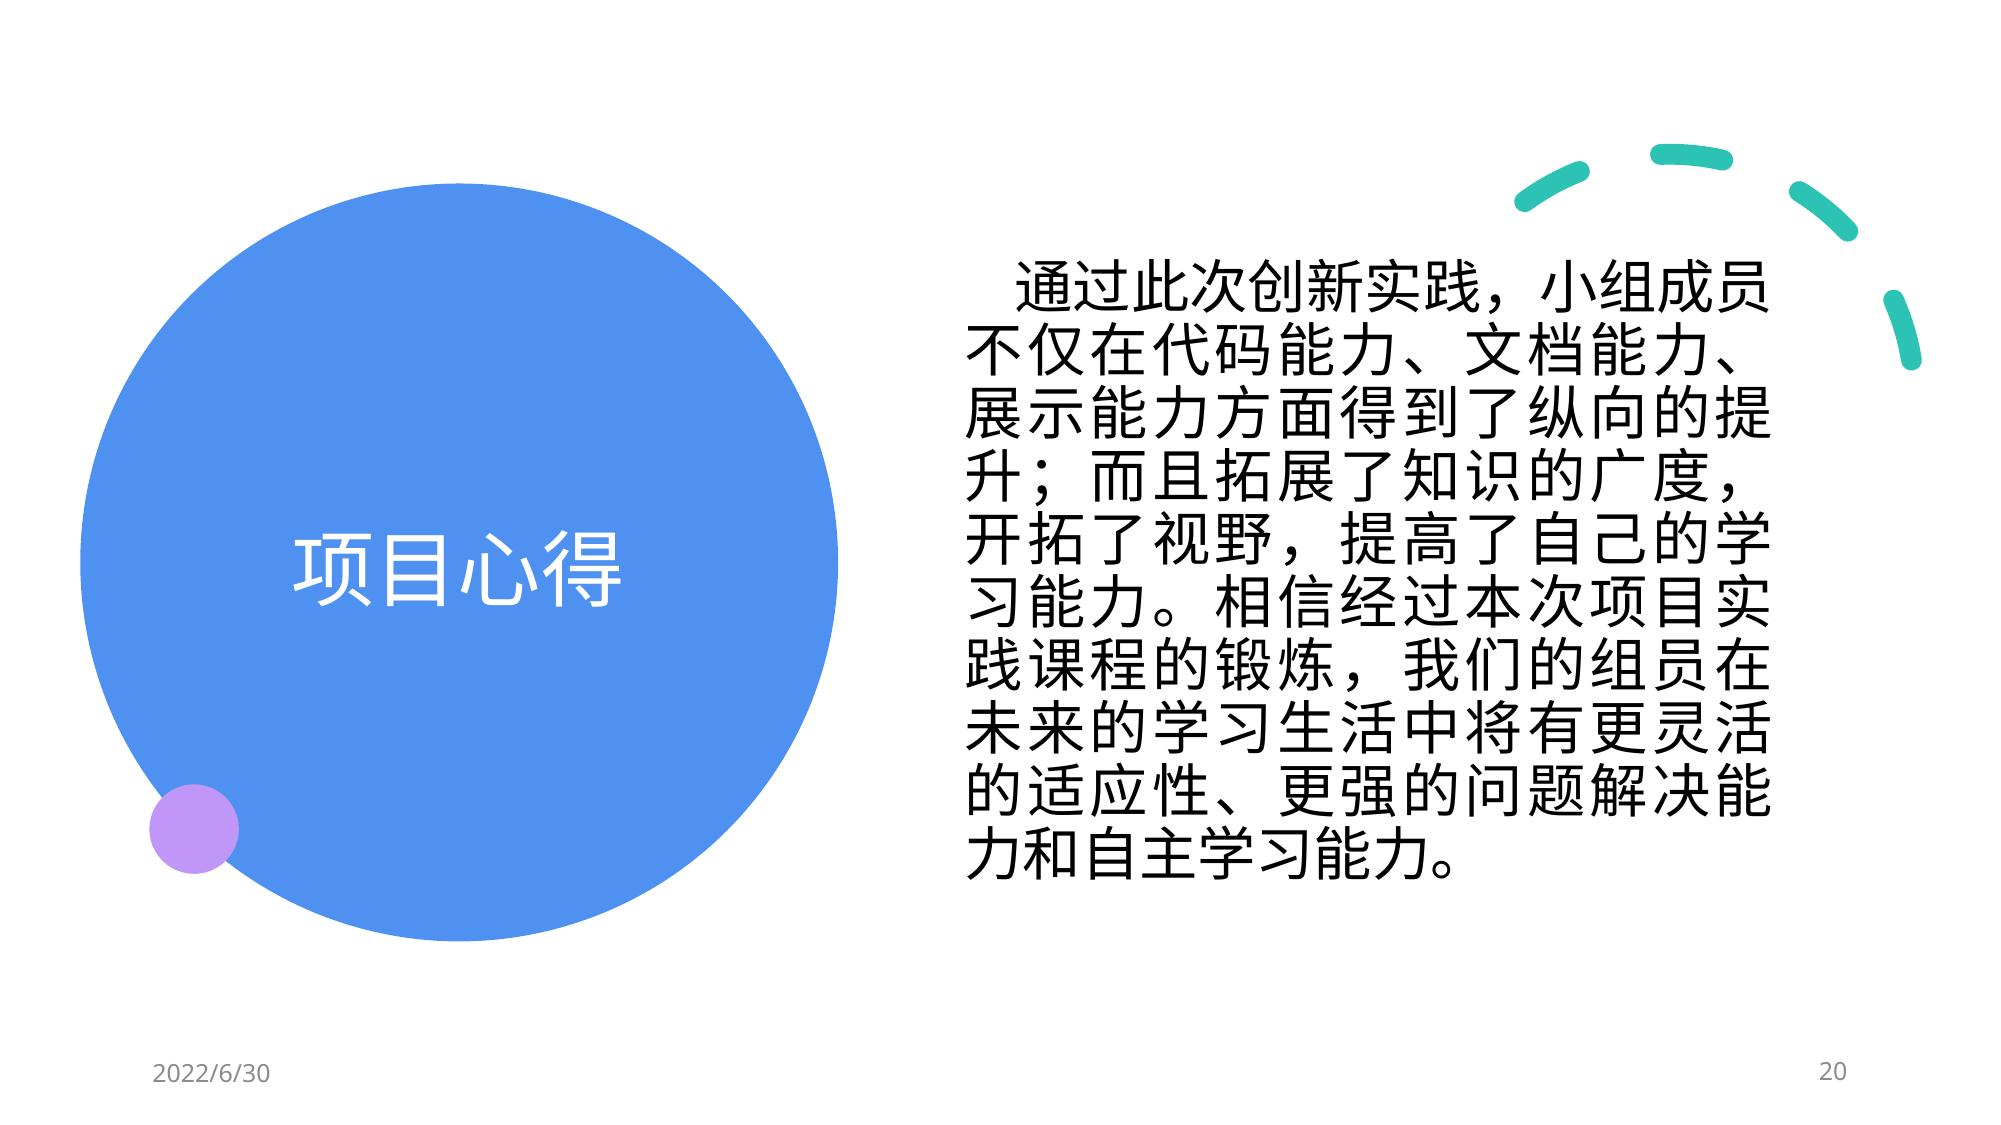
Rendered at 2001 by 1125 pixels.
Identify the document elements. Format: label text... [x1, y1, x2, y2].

slide_number 20 [1412, 1042, 1863, 1103]
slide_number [137, 1042, 588, 1103]
text_box 项目心得 [117, 509, 799, 625]
list 通过此次创新实践，小组成员不仅在代码能力、文档能力、展示能力方面得到了纵向的提升；而且拓展了知识的广度，开拓了视野，提高了自己的学习能力。相信经过本次项目实践课程的锻炼，我们的组员在未来的学习生活中将有更灵活的适应性、更强的问题解决能力和自主学习能力。 [949, 250, 1788, 896]
